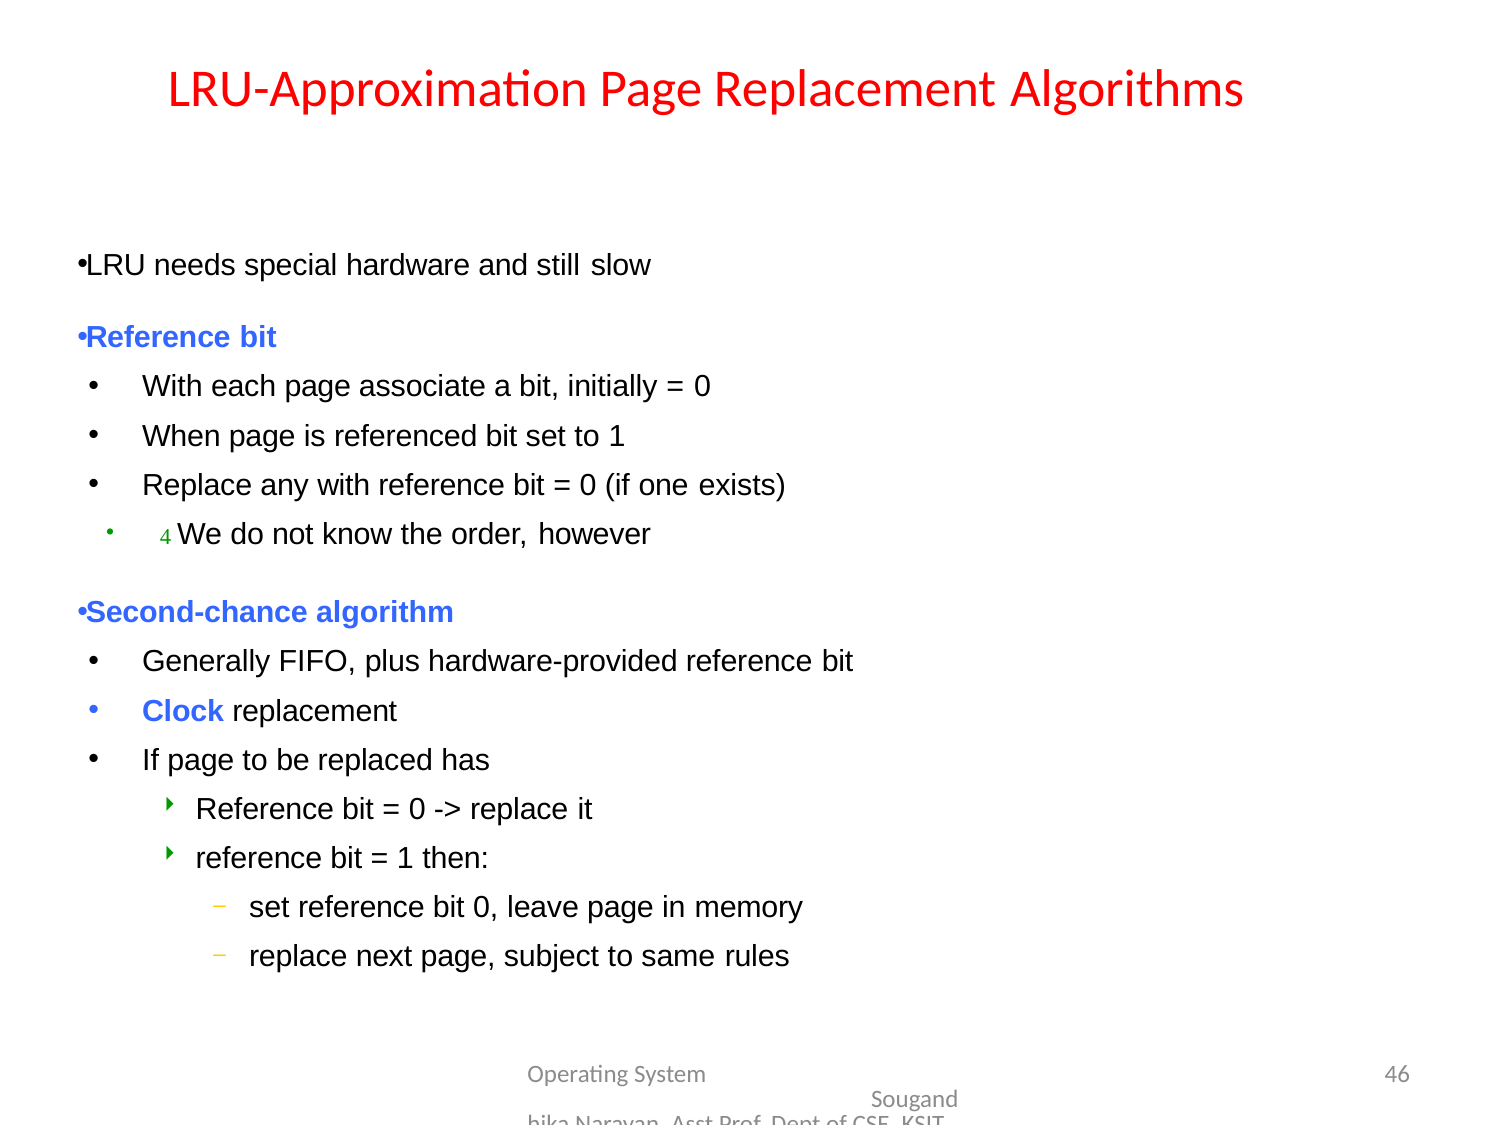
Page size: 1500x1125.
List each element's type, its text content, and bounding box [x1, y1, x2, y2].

title LRU-Approximation Page Replacement Algorithms [75, 45, 1338, 125]
footer Operating System Sougandhika Narayan, Asst Prof, Dept of CSE, KSIT [512, 1042, 988, 1103]
list LRU needs special hardware and still slow Reference bit With each page associate a bit, initially = 0 When page is referenced bit set to 1 Replace any with reference bit = 0 (if one exists)  We do not know the order, however Second-chance algorithm Generally FIFO, plus hardware-provided reference bit Clock replacement If page to be replaced has Reference bit = 0 -> replace it reference bit = 1 then: set reference bit 0, leave page in memory replace next page, subject to same rules [62, 237, 1413, 980]
slide_number 46 [1074, 1042, 1425, 1103]
